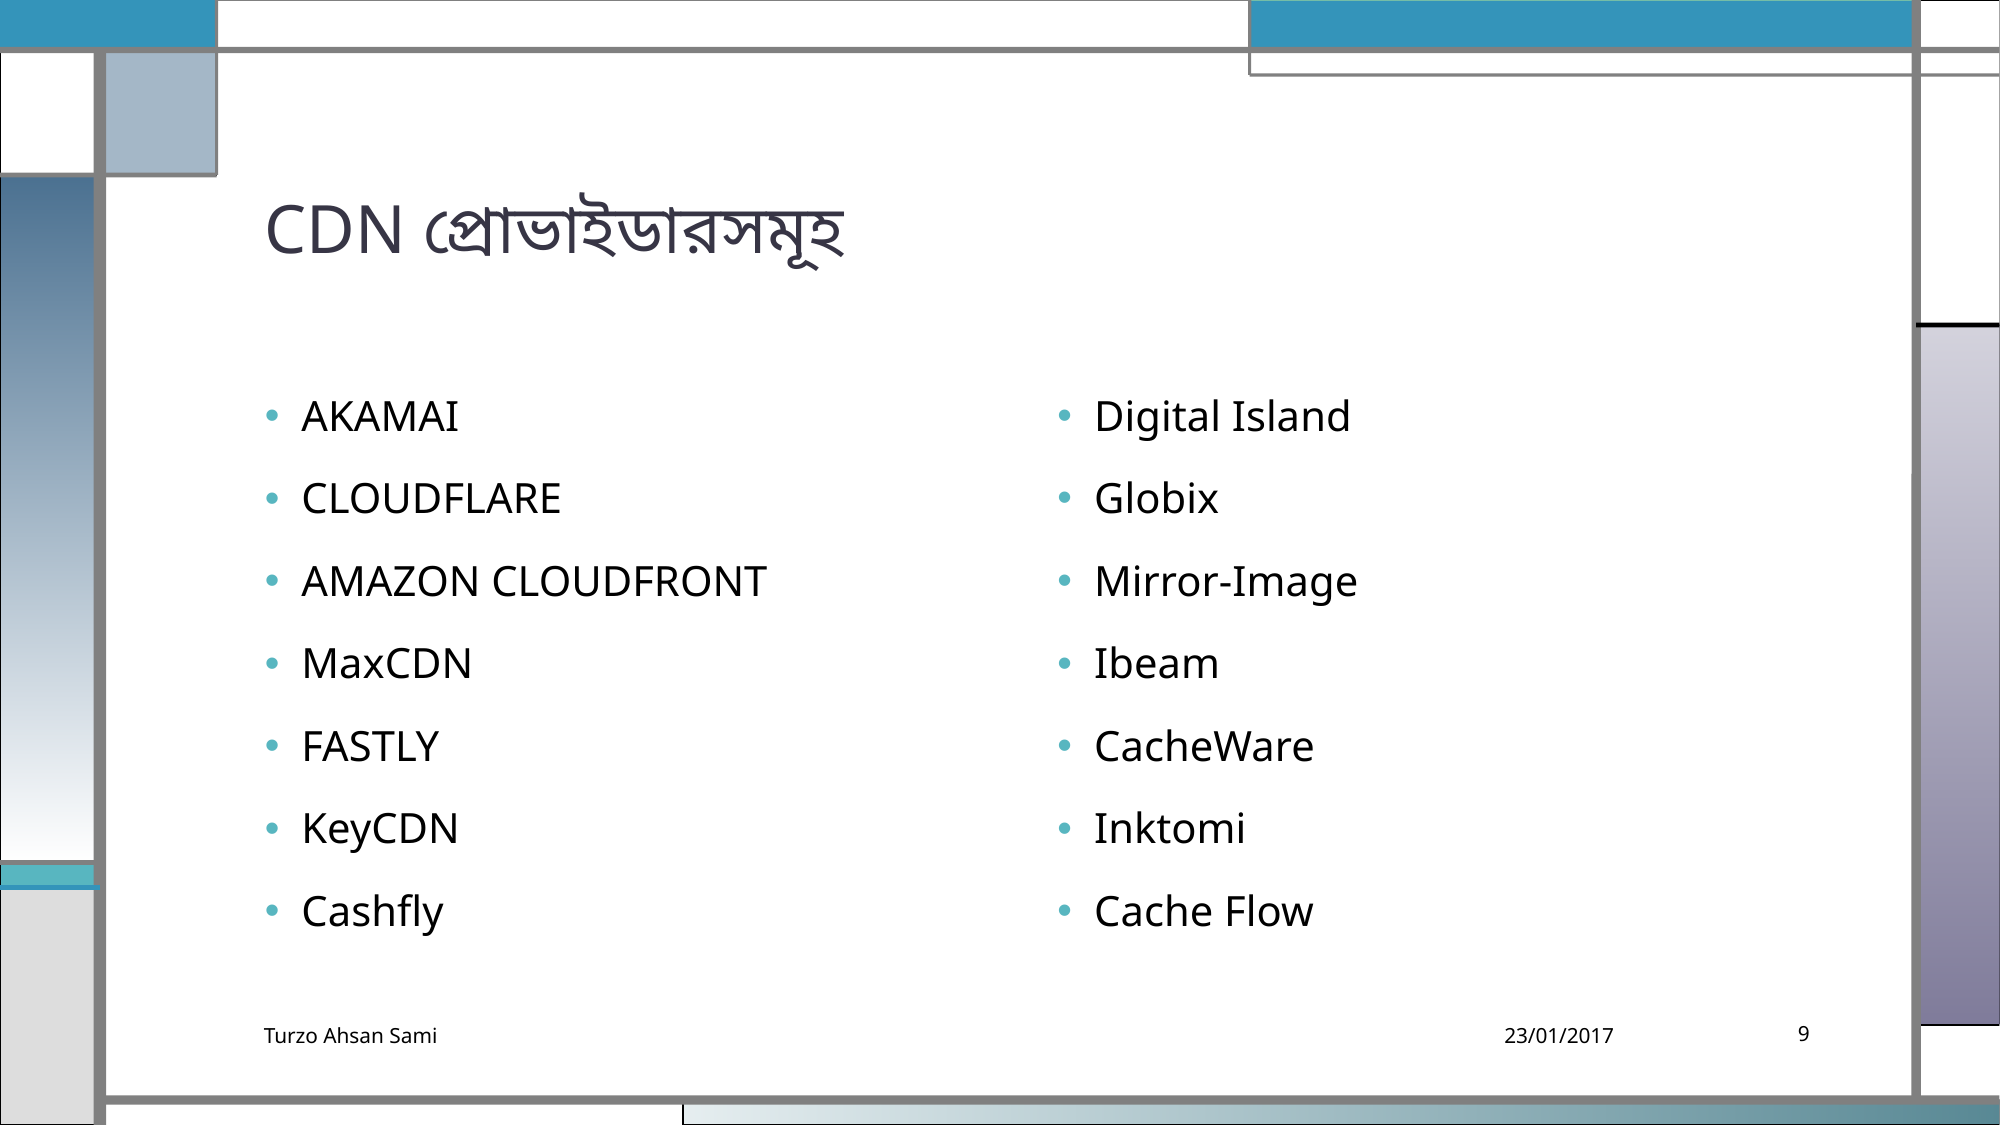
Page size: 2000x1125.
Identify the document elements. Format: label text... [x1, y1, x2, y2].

slide_number 9 [1662, 1012, 1825, 1058]
title CDN প্রোভাইডারসমূহ [249, 87, 1825, 275]
footer Turzo Ahsan Sami [249, 1012, 1375, 1058]
text_box Digital Island Globix Mirror-Image Ibeam CacheWare Inktomi Cache Flow [1042, 299, 1793, 988]
list AKAMAI CLOUDFLARE AMAZON CLOUDFRONT MaxCDN FASTLY KeyCDN Cashfly [249, 299, 1000, 988]
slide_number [1412, 1012, 1629, 1058]
